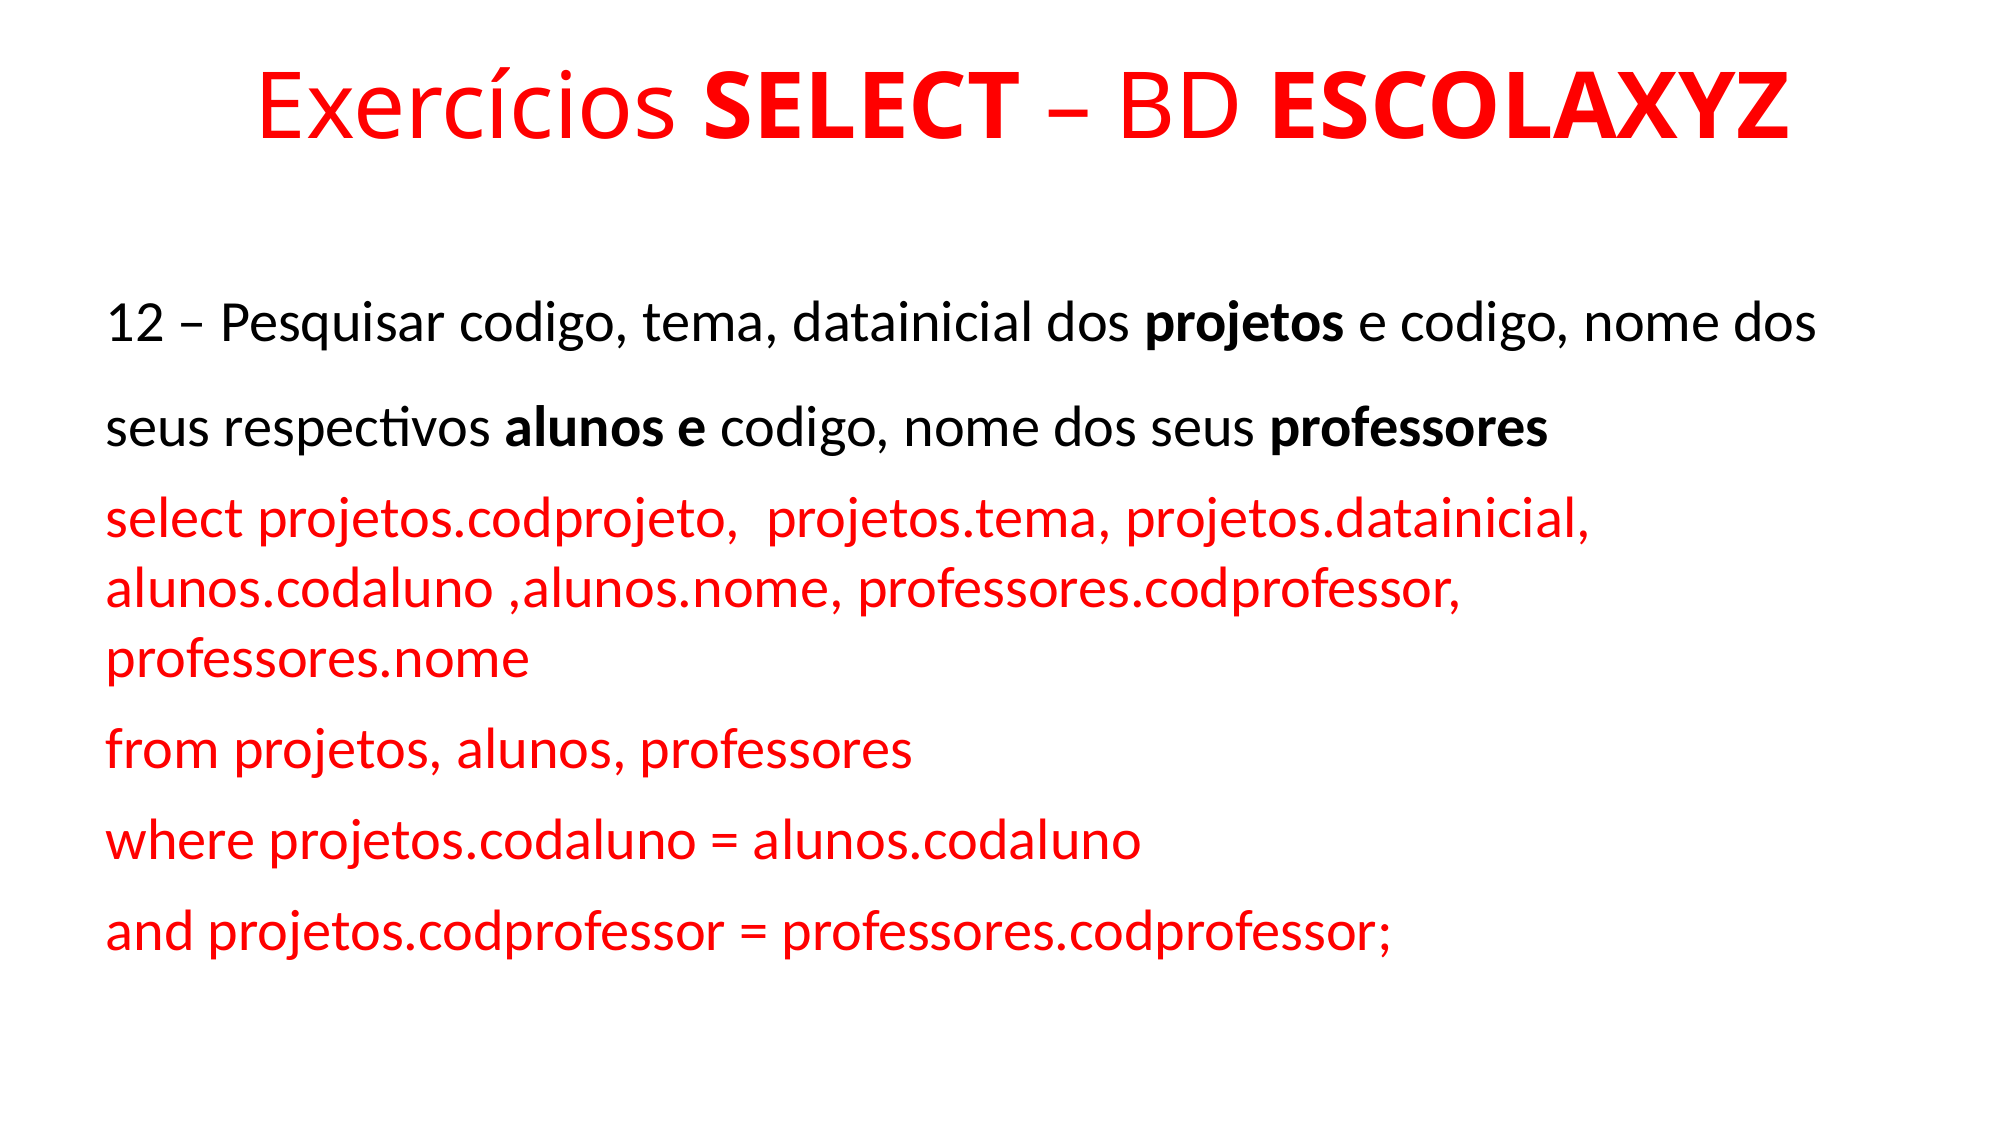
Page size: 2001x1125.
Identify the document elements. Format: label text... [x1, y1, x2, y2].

title Exercícios SELECT – BD ESCOLAXYZ [195, 0, 1850, 166]
subtitle 12 – Pesquisar codigo, tema, datainicial dos projetos e codigo, nome dos seus respectivos alunos e codigo, nome dos seus professores select projetos.codprojeto, projetos.tema, projetos.datainicial, alunos.codaluno ,alunos.nome, professores.codprofessor, professores.nome from projetos, alunos, professores where projetos.codaluno = alunos.codaluno and projetos.codprofessor = professores.codprofessor; [90, 240, 1910, 513]
